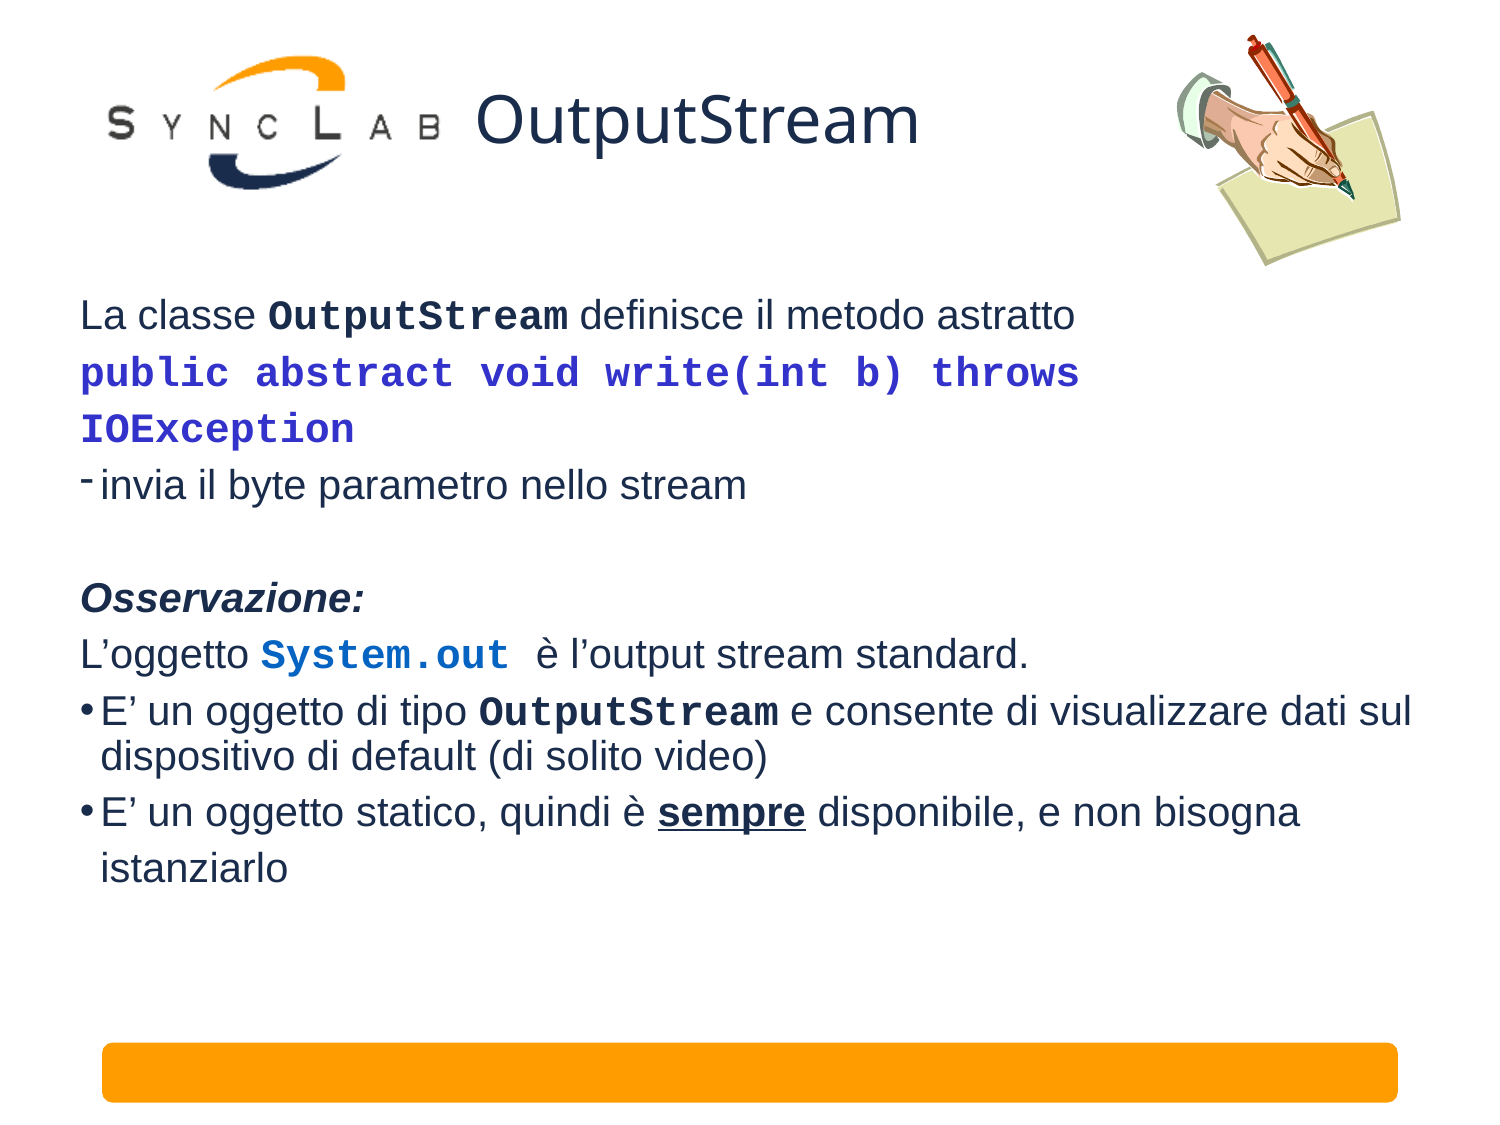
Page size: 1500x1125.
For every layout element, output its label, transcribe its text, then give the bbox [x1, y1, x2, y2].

title OutputStream [459, 17, 1041, 227]
picture [1175, 30, 1405, 270]
list La classe OutputStream definisce il metodo astratto public abstract void write(int b) throws IOException invia il byte parametro nello stream Osservazione: L’oggetto System.out è l’output stream standard. E’ un oggetto di tipo OutputStream e consente di visualizzare dati sul dispositivo di default (di solito video) E’ un oggetto statico, quindi è sempre disponibile, e non bisogna istanziarlo [64, 286, 1437, 1047]
picture [103, 52, 445, 193]
